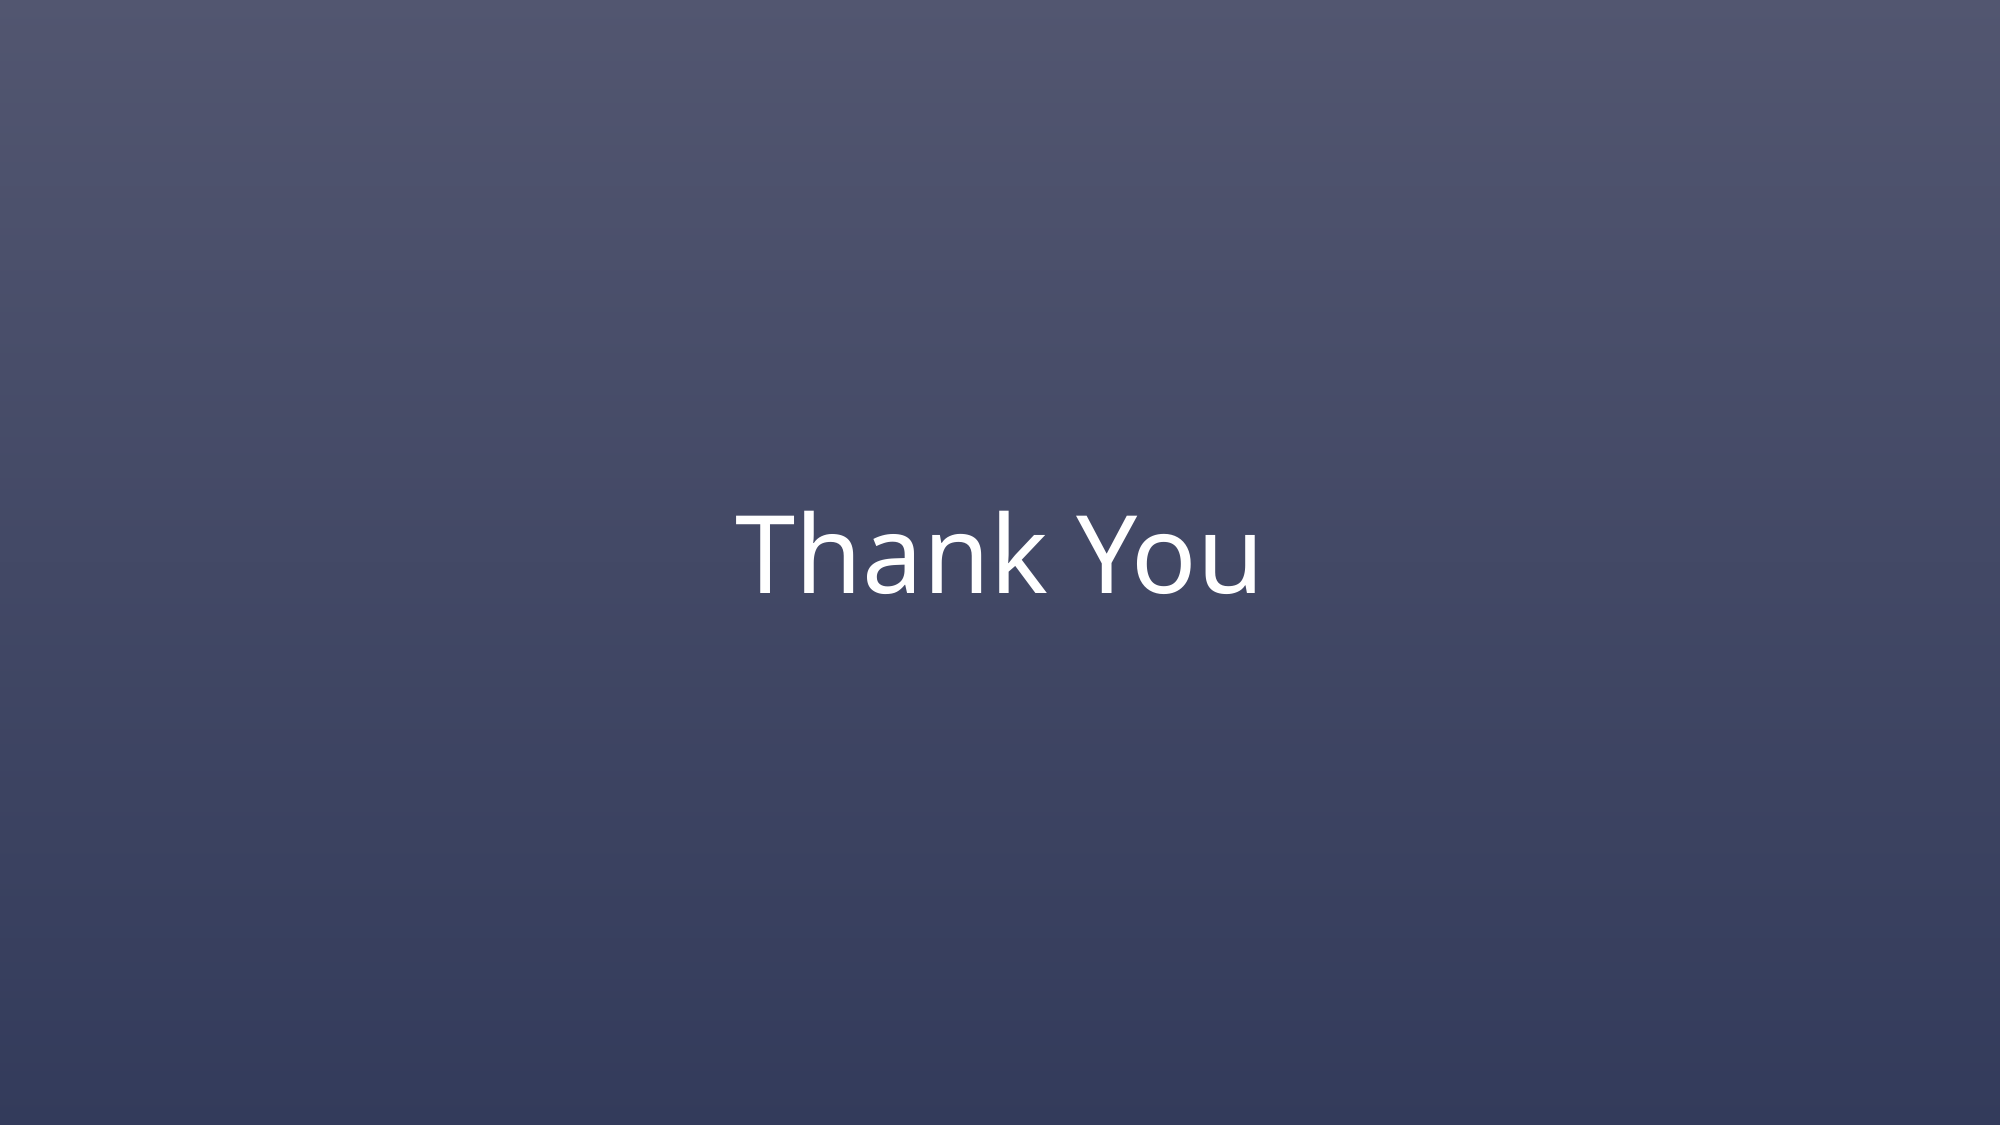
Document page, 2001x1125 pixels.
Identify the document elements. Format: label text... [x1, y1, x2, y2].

title Thank You [249, 187, 1750, 625]
